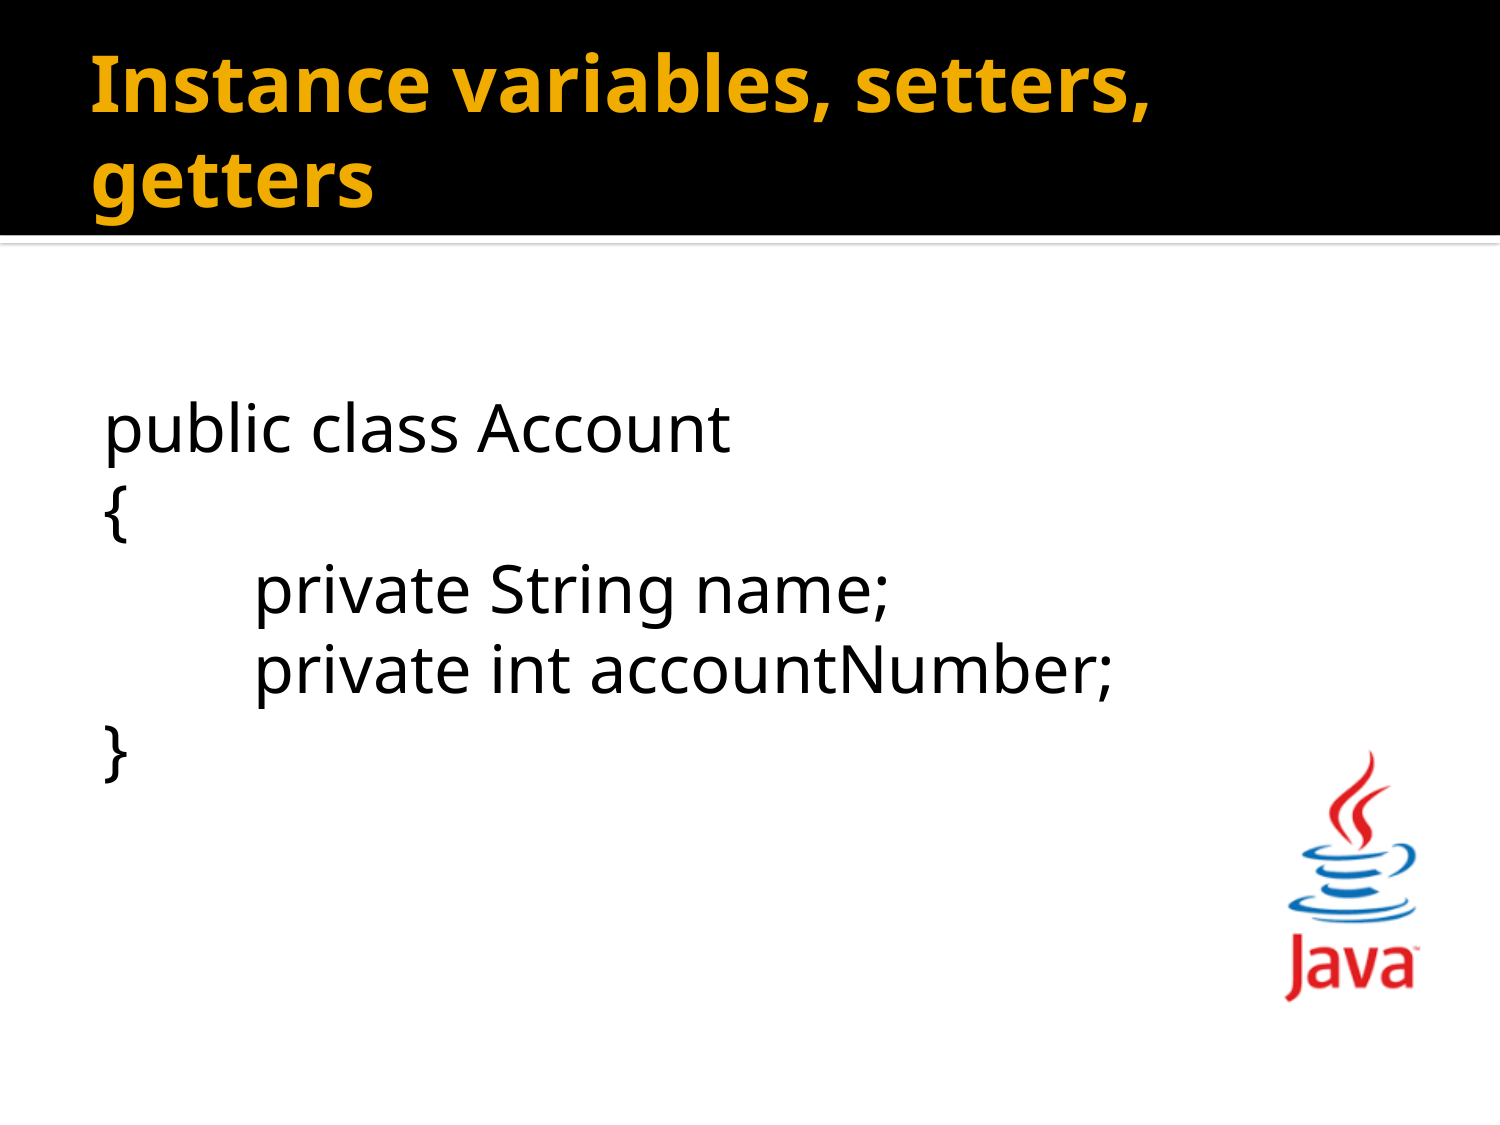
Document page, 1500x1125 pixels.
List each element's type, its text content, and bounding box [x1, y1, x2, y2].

title Instance variables, setters, getters [75, 25, 1425, 231]
picture [1234, 739, 1469, 1023]
list public class Account { private String name; private int accountNumber; } [75, 291, 1425, 1050]
